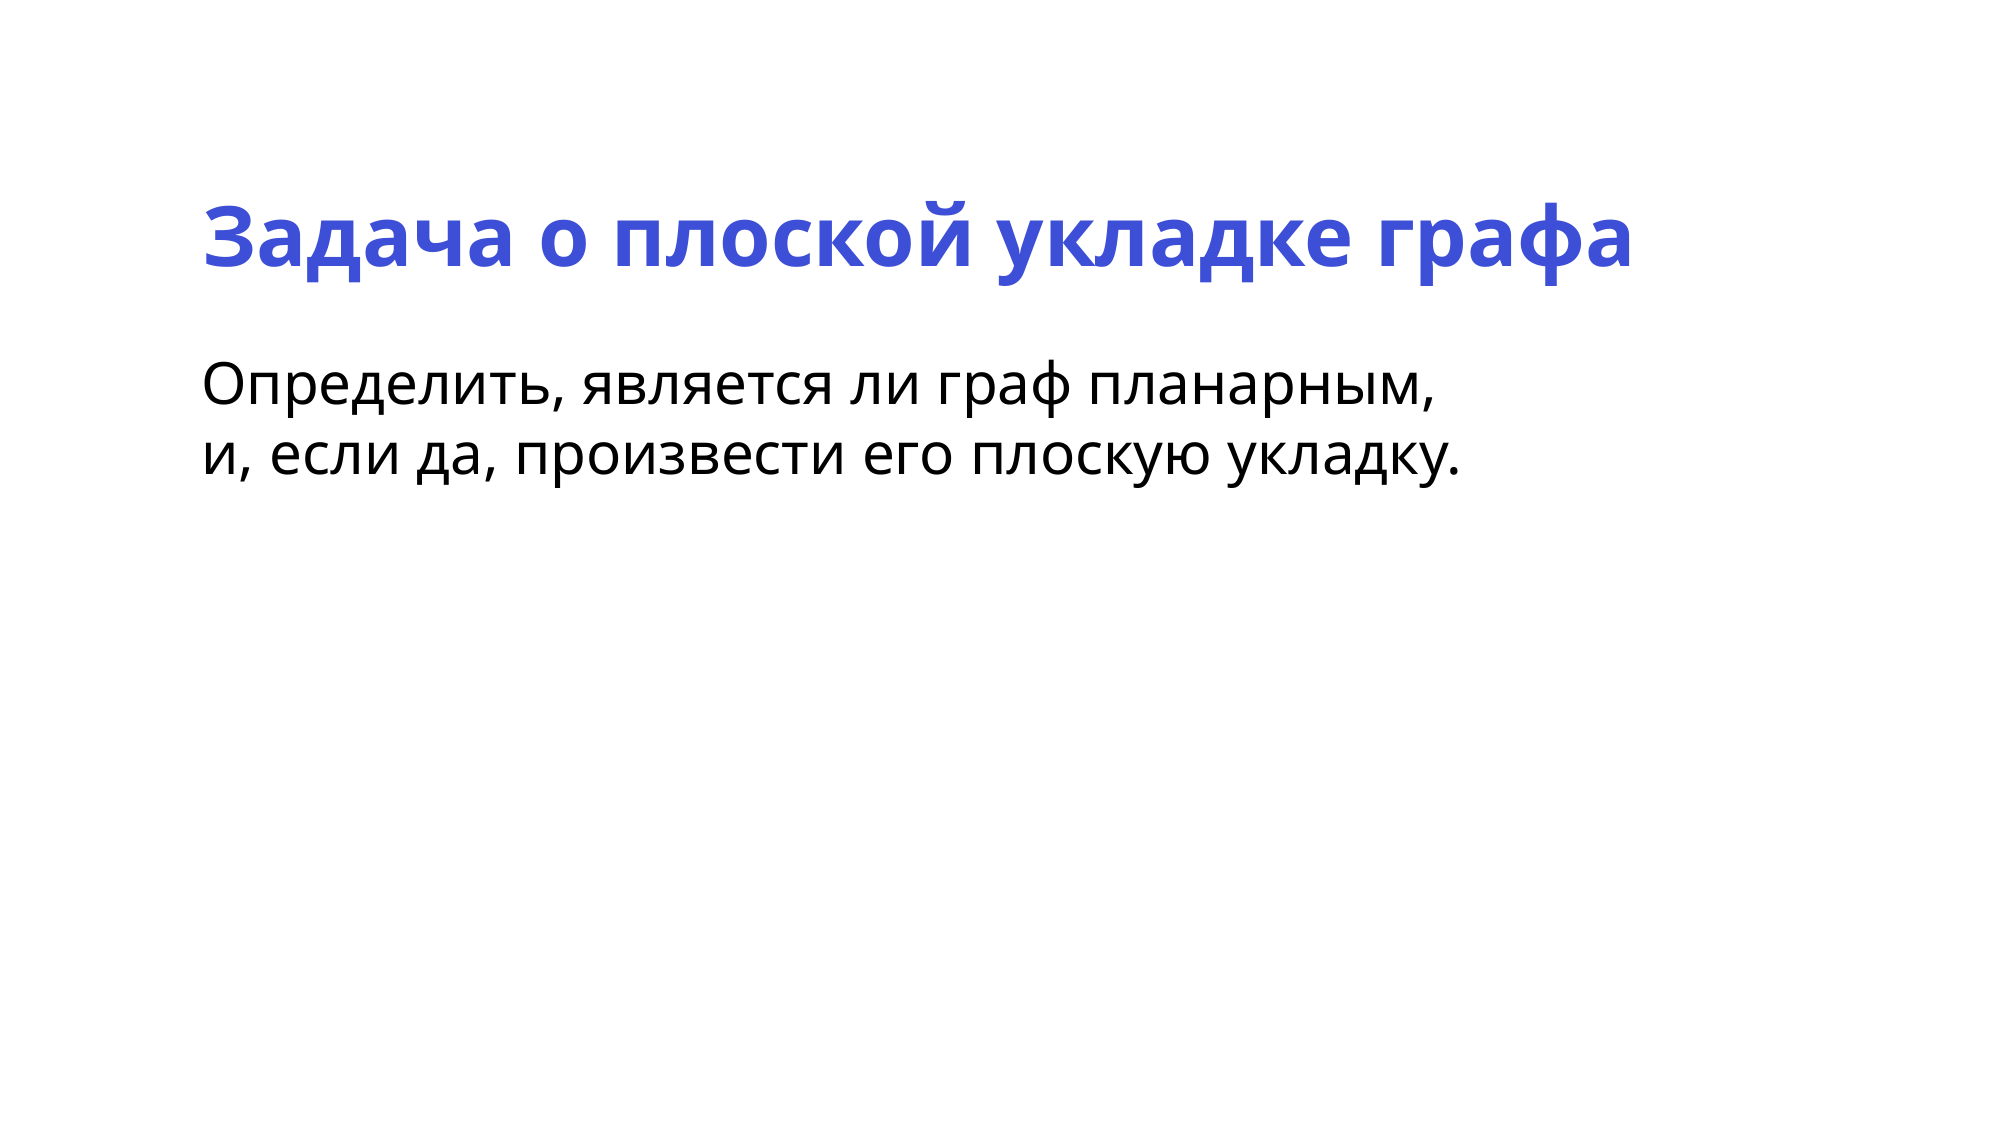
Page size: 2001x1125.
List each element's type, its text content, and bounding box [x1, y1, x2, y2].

text_box Определить, является ли граф планарным, и, если да, произвести его плоскую укладку. [186, 339, 1816, 494]
text_box Задача о плоской укладке графа [187, 187, 1816, 307]
